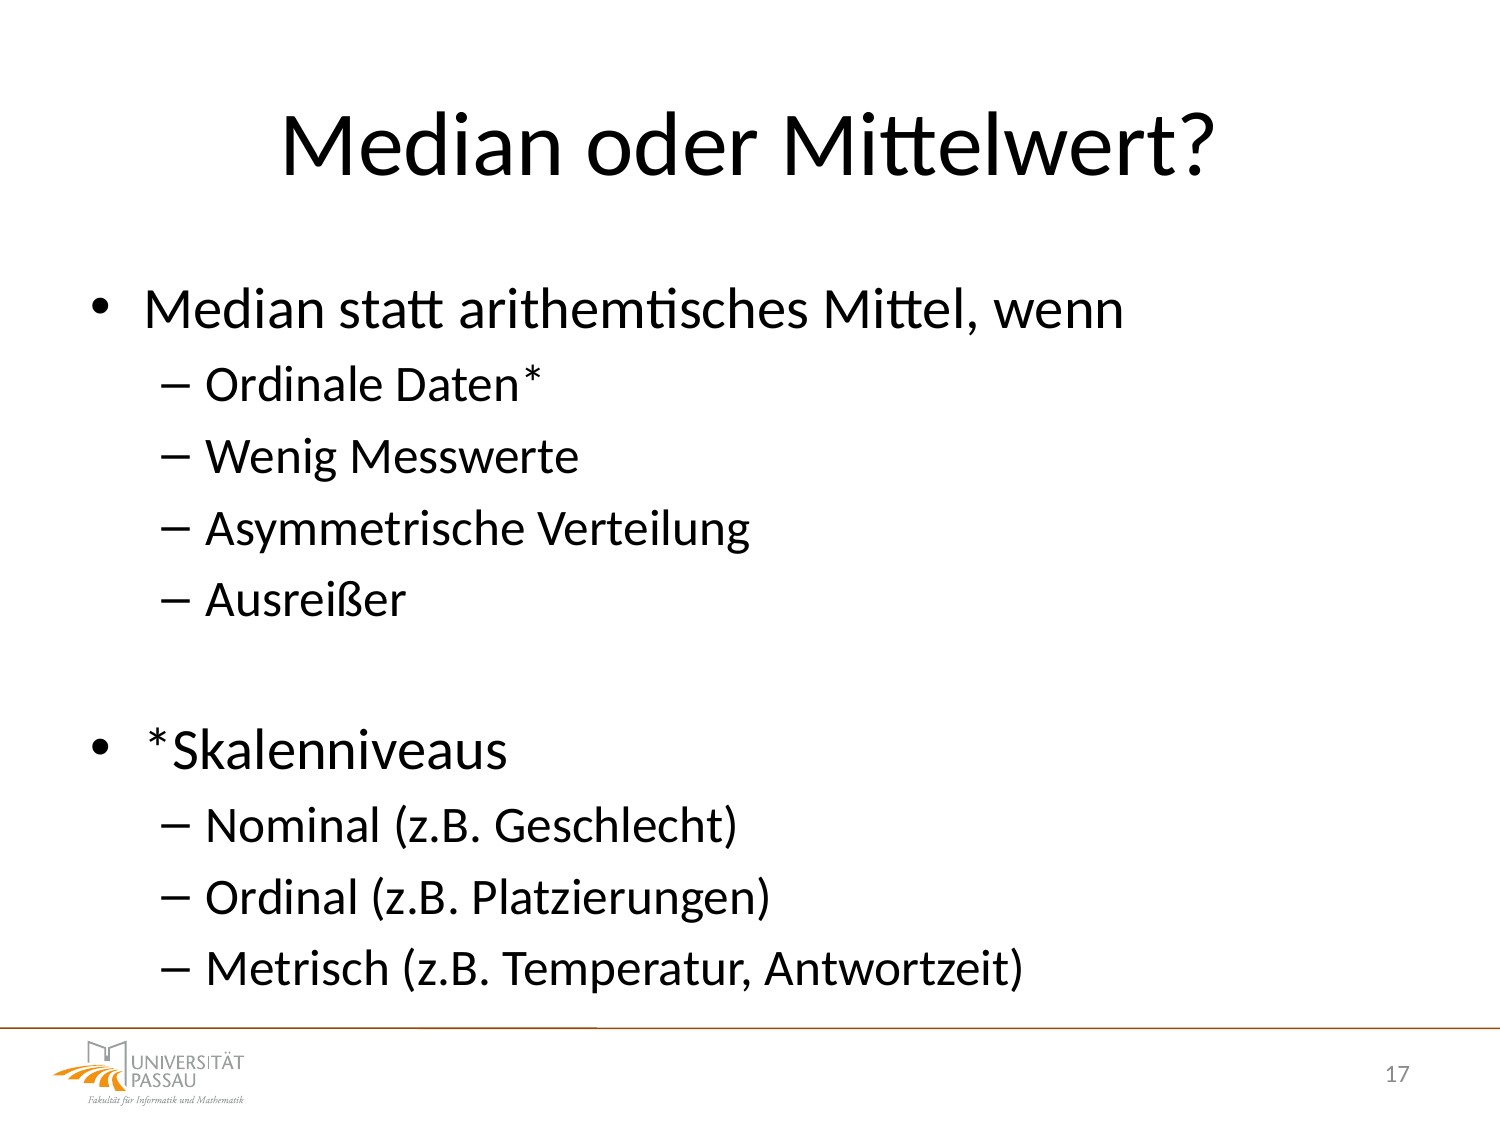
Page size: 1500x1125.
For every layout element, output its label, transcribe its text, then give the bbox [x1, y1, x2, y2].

list Median statt arithemtisches Mittel, wenn Ordinale Daten* Wenig Messwerte Asymmetrische Verteilung Ausreißer *Skalenniveaus Nominal (z.B. Geschlecht) Ordinal (z.B. Platzierungen) Metrisch (z.B. Temperatur, Antwortzeit) [75, 262, 1425, 1005]
title Median oder Mittelwert? [75, 45, 1425, 233]
slide_number 17 [1289, 1042, 1425, 1103]
